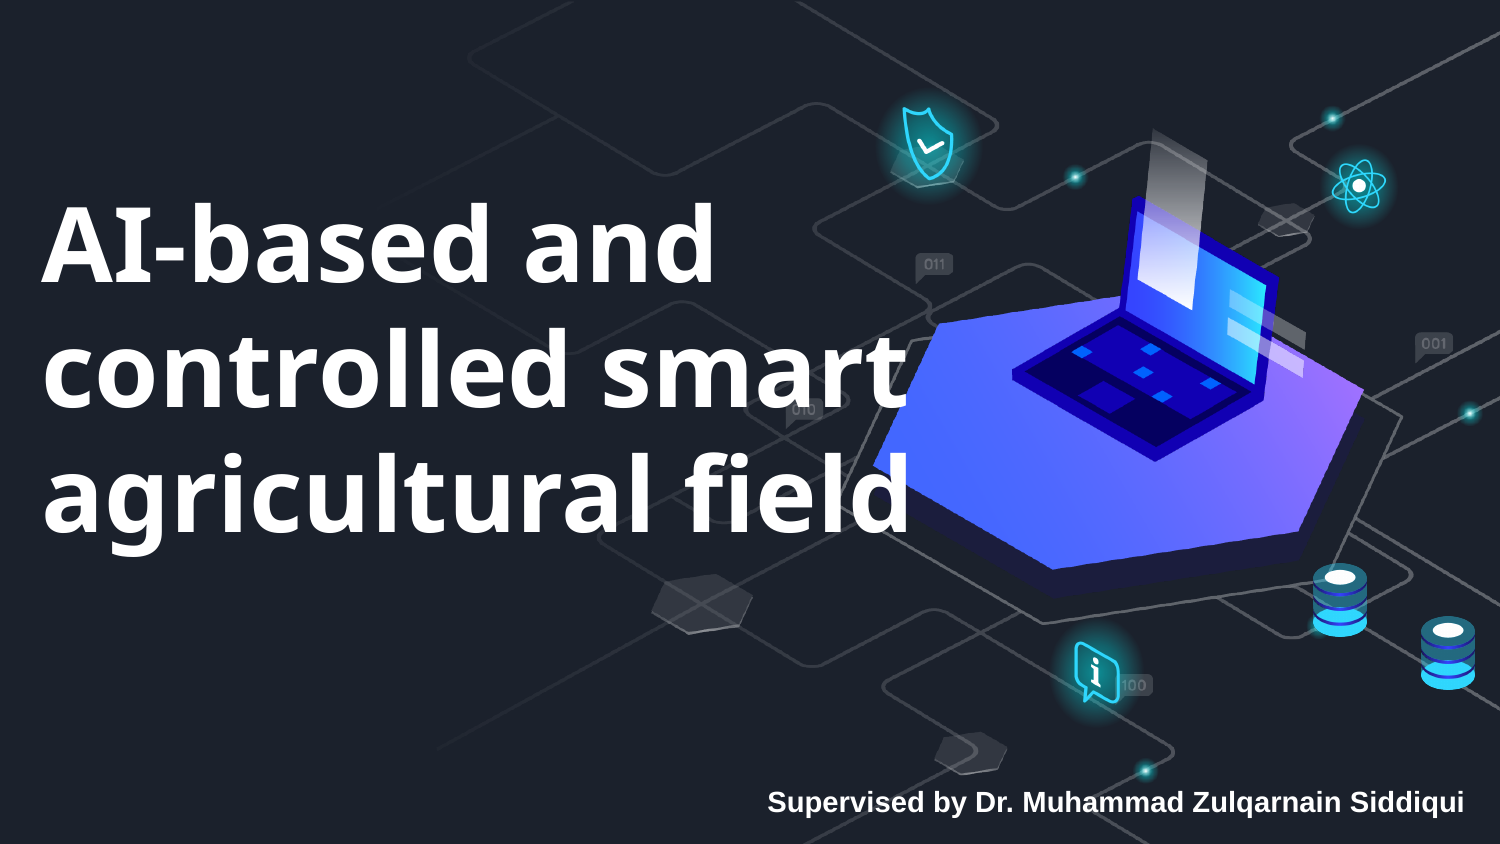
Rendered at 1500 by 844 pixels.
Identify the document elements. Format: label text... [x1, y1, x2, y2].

picture [0, 0, 1500, 844]
text_box Supervised by Dr. Muhammad Zulqarnain Siddiqui [752, 775, 1481, 826]
title AI-based and controlled smart agricultural field [41, 132, 869, 599]
text_box [66, 157, 991, 624]
